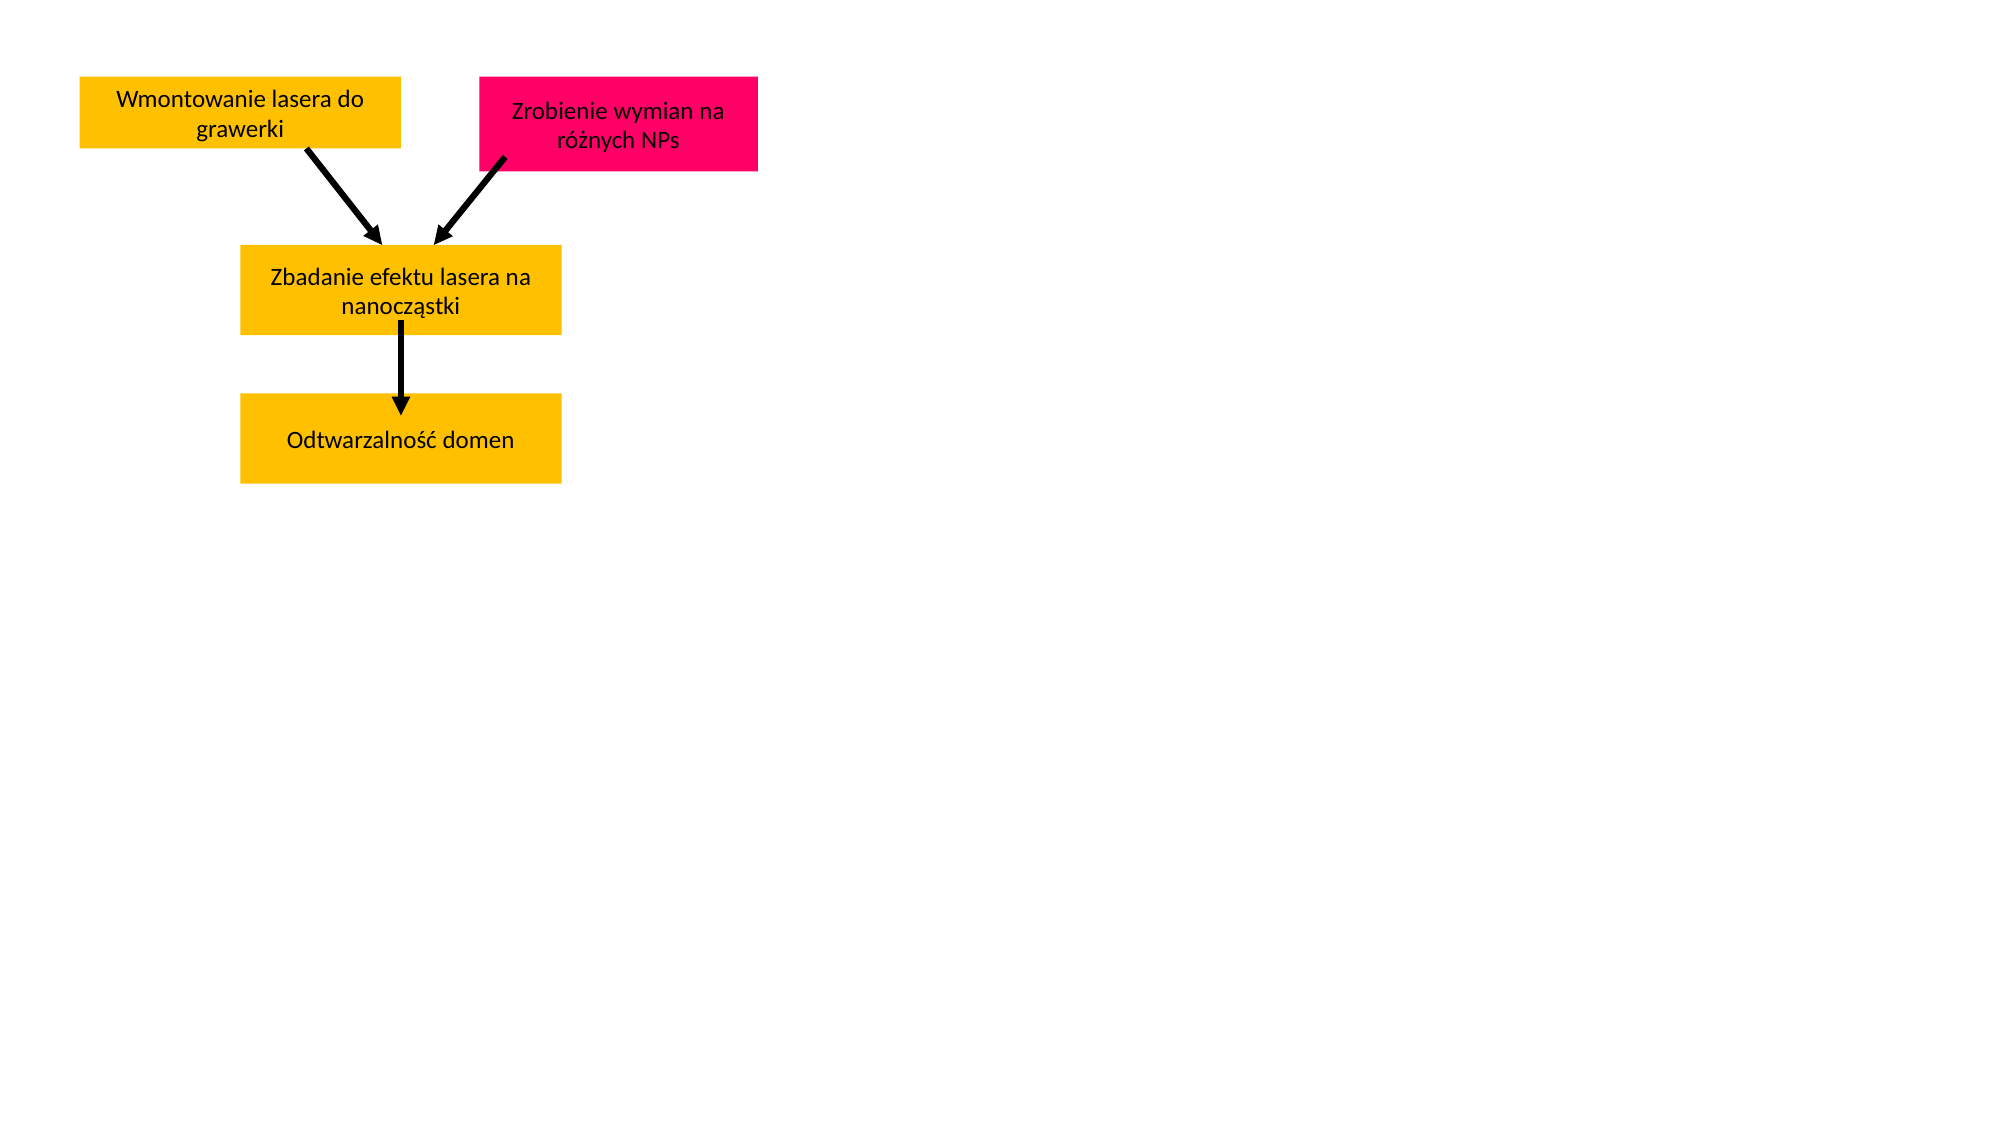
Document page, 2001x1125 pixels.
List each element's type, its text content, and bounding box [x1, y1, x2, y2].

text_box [433, 156, 506, 245]
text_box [306, 148, 383, 245]
text_box Wmontowanie lasera do grawerki [79, 76, 402, 149]
text_box Zbadanie efektu lasera na nanocząstki [239, 244, 563, 336]
text_box Zrobienie wymian na różnych NPs [478, 76, 759, 172]
text_box Odtwarzalność domen [239, 392, 563, 485]
